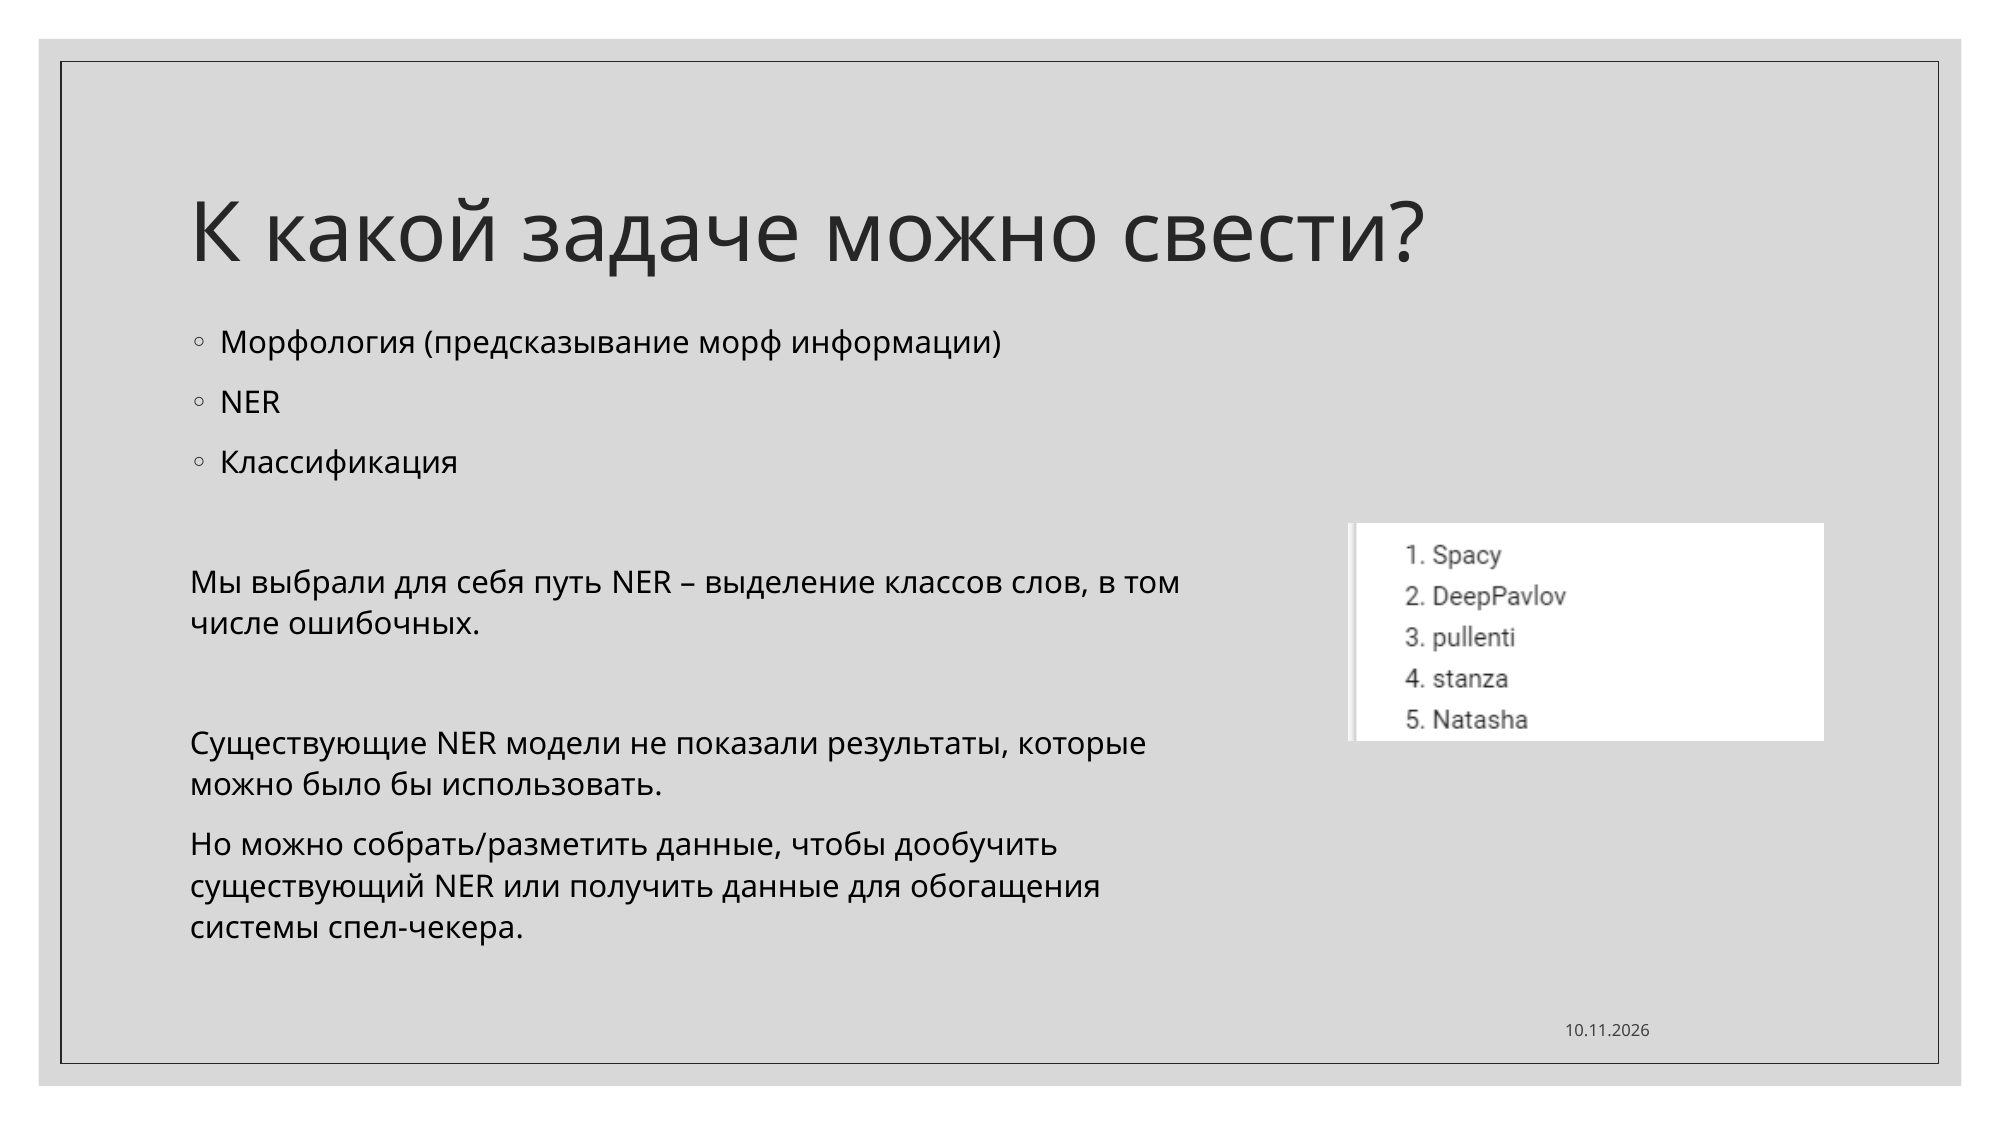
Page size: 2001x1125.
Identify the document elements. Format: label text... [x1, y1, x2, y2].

list Морфология (предсказывание морф информации) NER Классификация Мы выбрали для себя путь NER – выделение классов слов, в том числе ошибочных. Существующие NER модели не показали результаты, которые можно было бы использовать. Но можно собрать/разметить данные, чтобы дообучить существующий NER или получить данные для обогащения системы спел-чекера. [174, 311, 1208, 973]
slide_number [1190, 990, 1665, 1050]
picture [1348, 523, 1824, 741]
title К какой задаче можно свести? [174, 121, 1825, 347]
